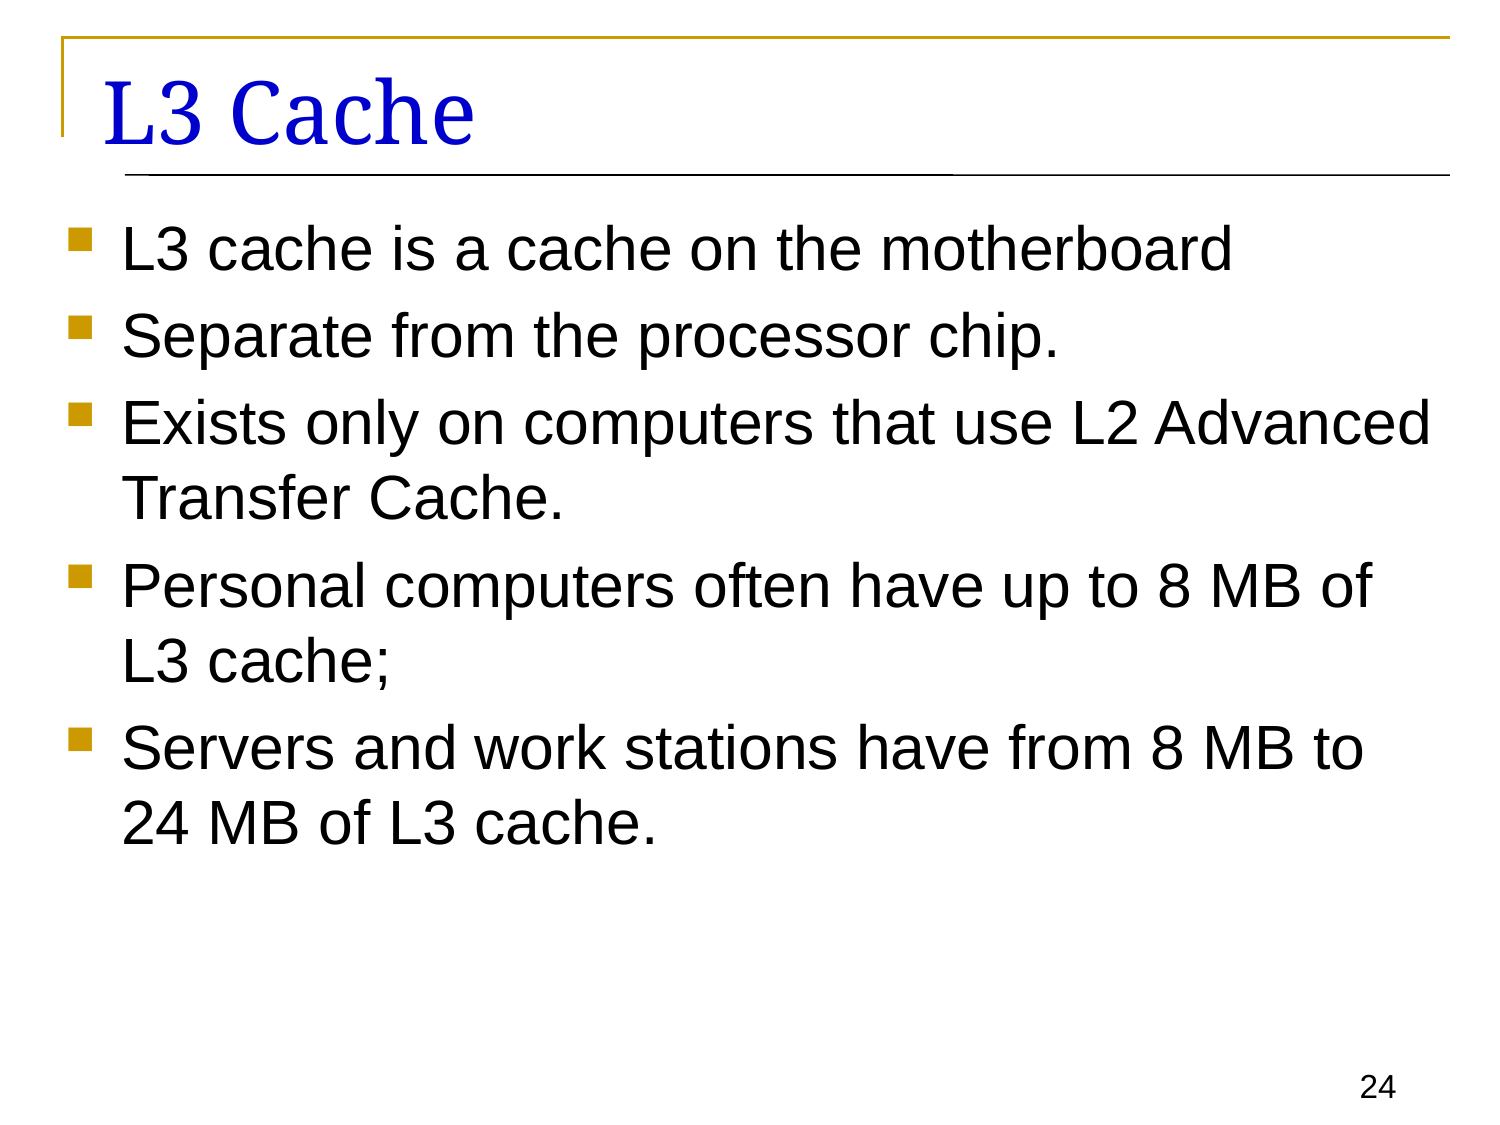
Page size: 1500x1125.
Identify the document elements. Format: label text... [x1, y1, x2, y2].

list L3 cache is a cache on the motherboard Separate from the processor chip. Exists only on computers that use L2 Advanced Transfer Cache. Personal computers often have up to 8 MB of L3 cache; Servers and work stations have from 8 MB to 24 MB of L3 cache. [49, 199, 1451, 994]
title L3 Cache [87, 49, 1451, 188]
